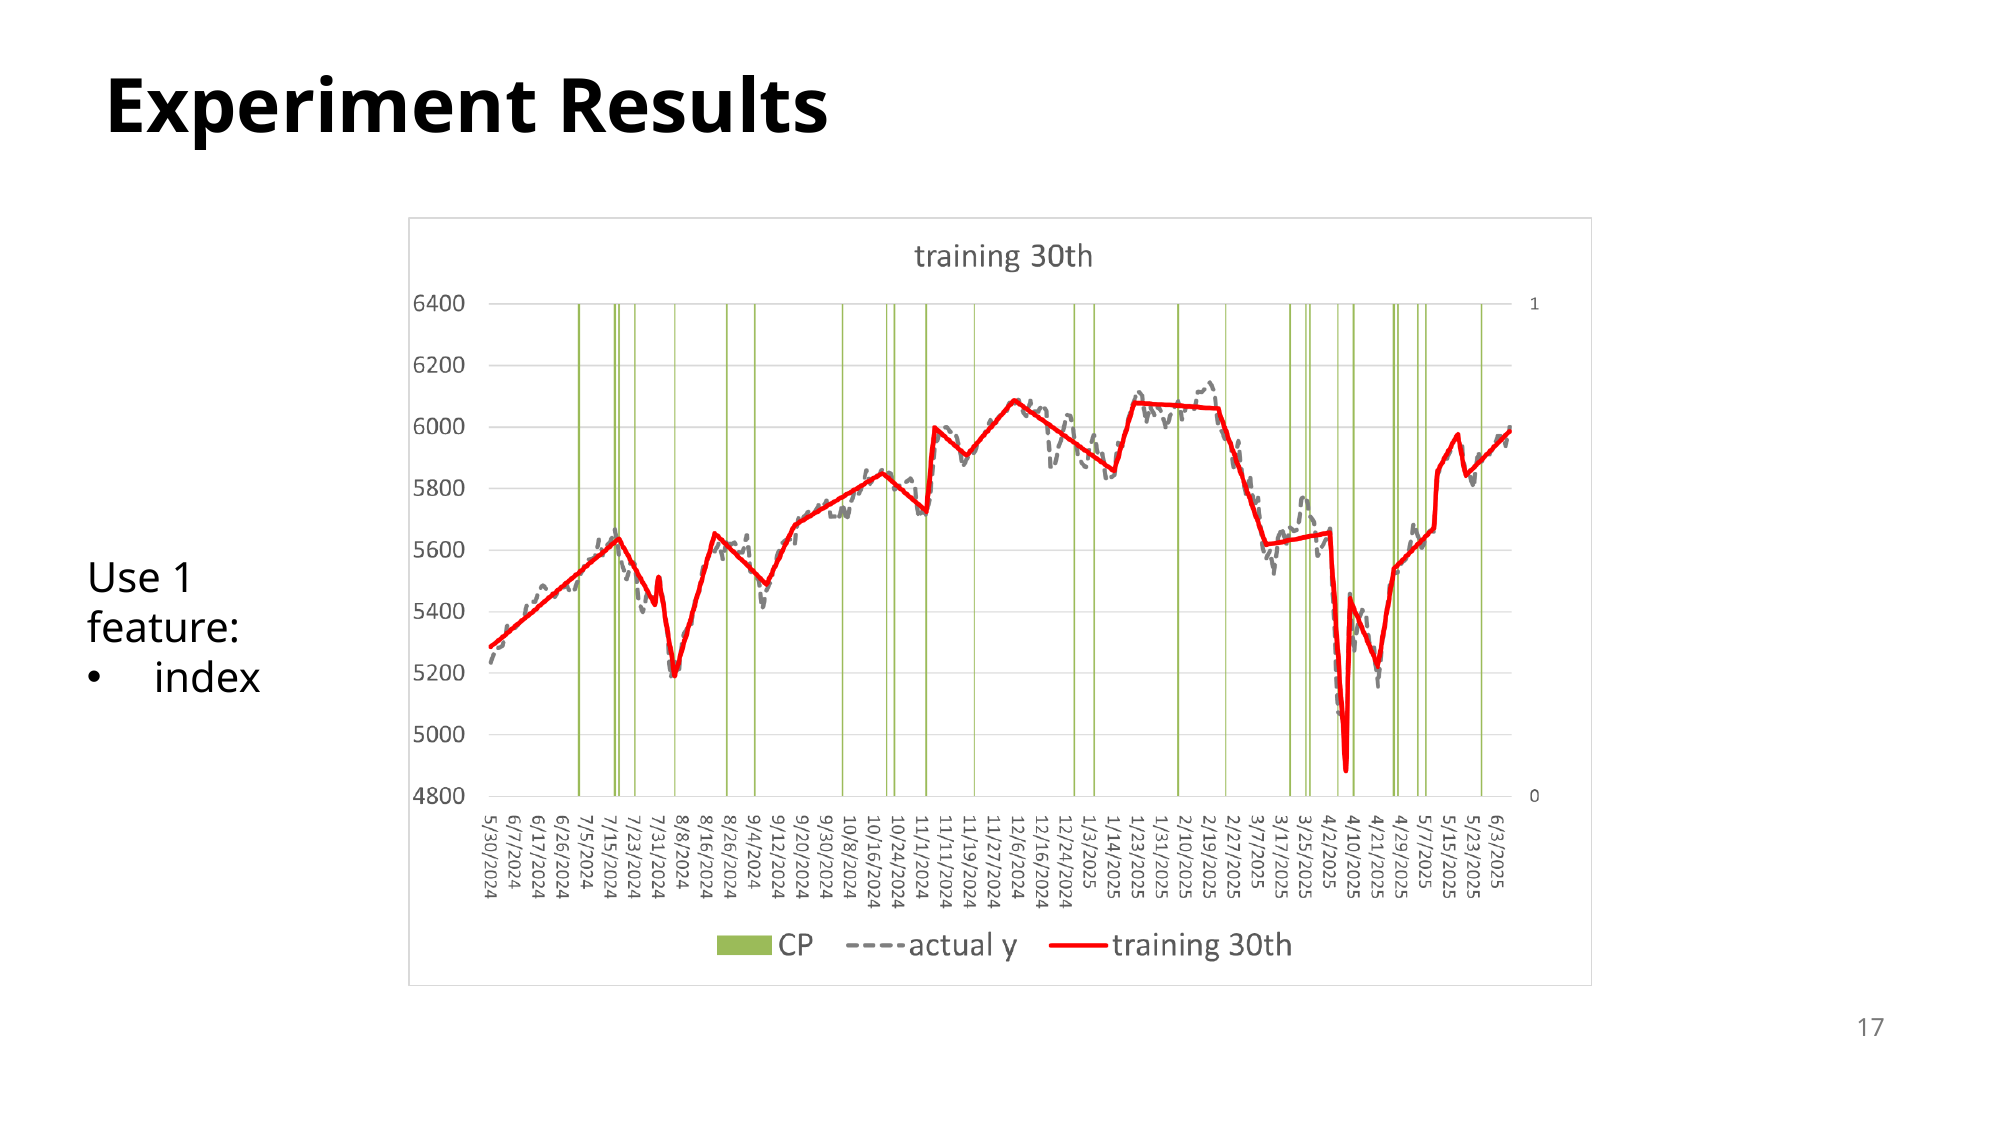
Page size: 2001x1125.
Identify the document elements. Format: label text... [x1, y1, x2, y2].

title Experiment Results [89, 0, 1815, 218]
text_box Use 1 feature: index [72, 543, 363, 709]
picture [408, 216, 1592, 986]
slide_number 17 [1449, 998, 1900, 1058]
